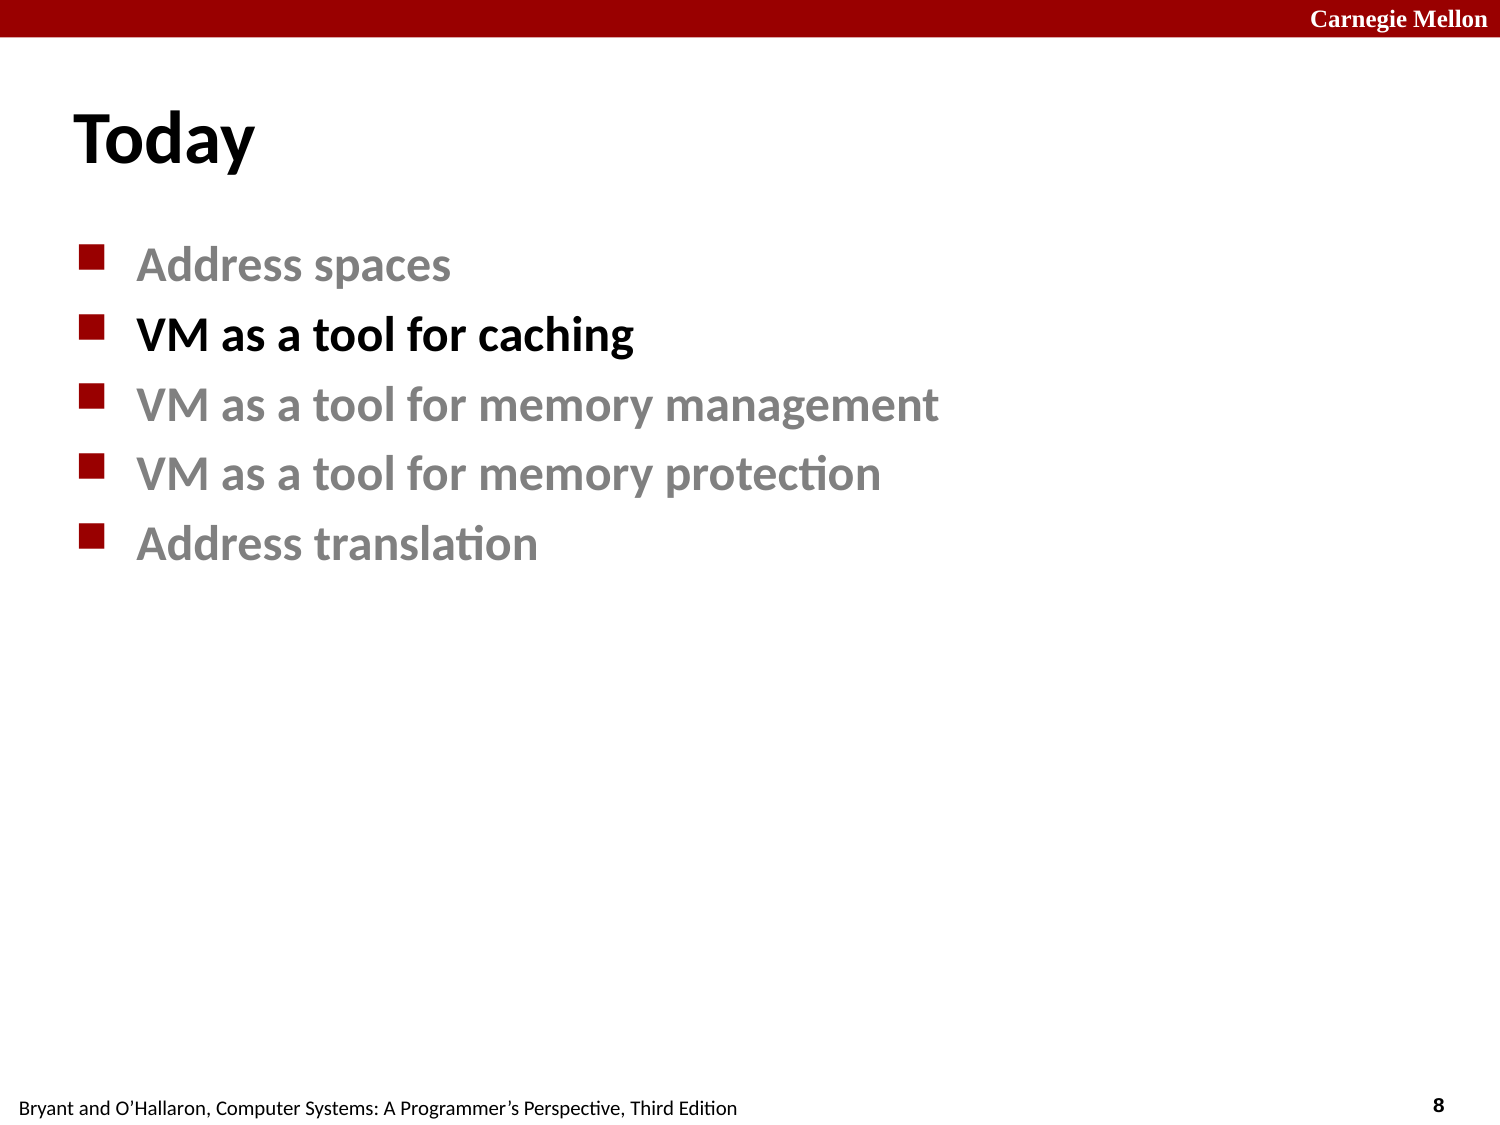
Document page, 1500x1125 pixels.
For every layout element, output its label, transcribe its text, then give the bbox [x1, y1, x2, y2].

title Today [58, 71, 1305, 197]
list Address spaces VM as a tool for caching VM as a tool for memory management VM as a tool for memory protection Address translation [64, 223, 1361, 1040]
